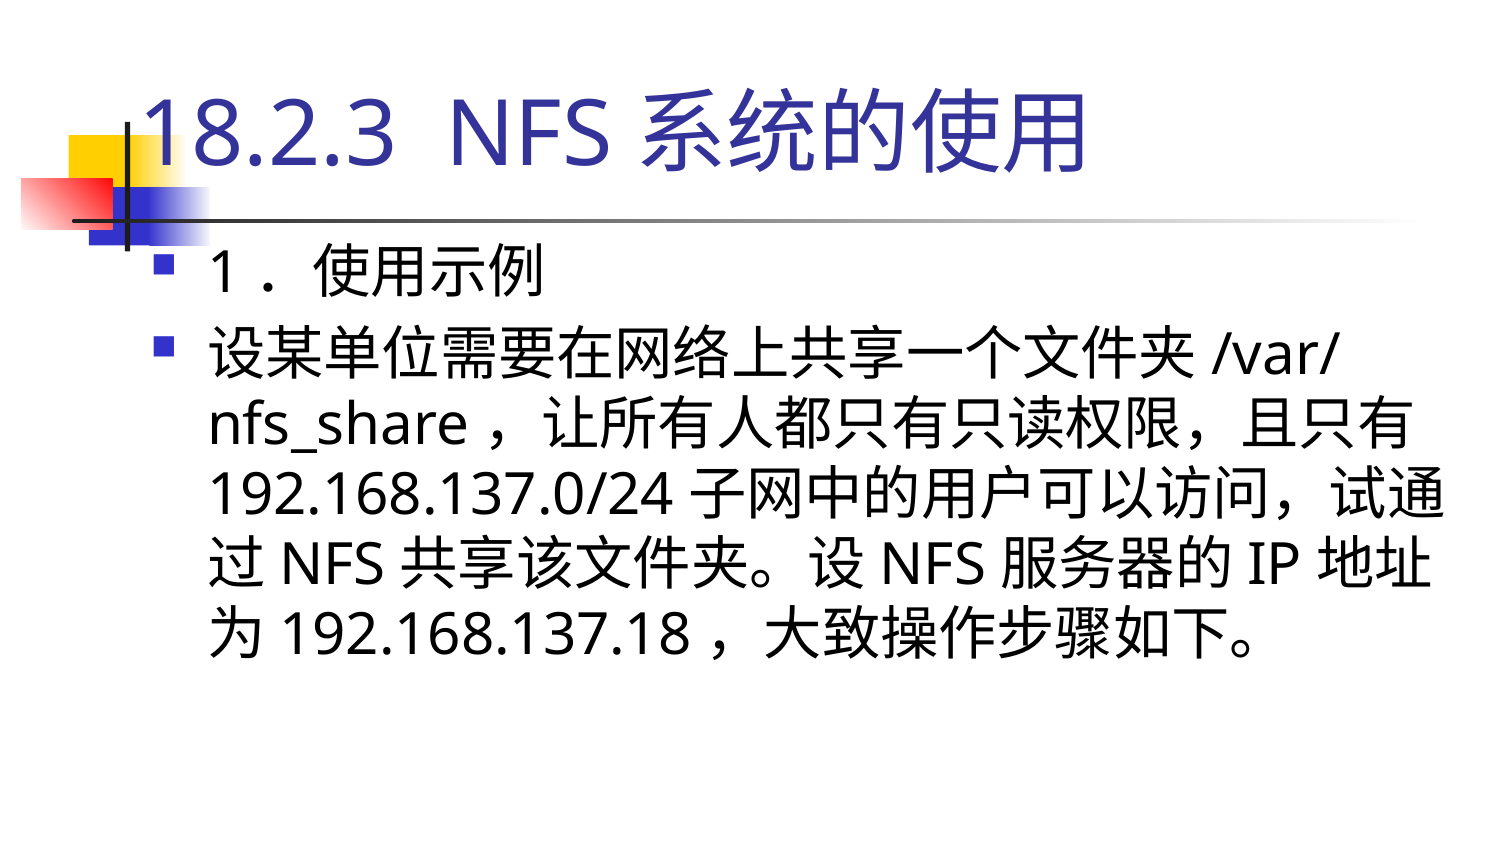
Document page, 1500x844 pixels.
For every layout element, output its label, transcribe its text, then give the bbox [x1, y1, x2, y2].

title 18.2.3 NFS系统的使用 [123, 49, 1462, 192]
list 1．使用示例 设某单位需要在网络上共享一个文件夹/var/nfs_share，让所有人都只有只读权限，且只有192.168.137.0/24子网中的用户可以访问，试通过NFS共享该文件夹。设NFS服务器的IP地址为192.168.137.18，大致操作步骤如下。 [135, 226, 1469, 768]
